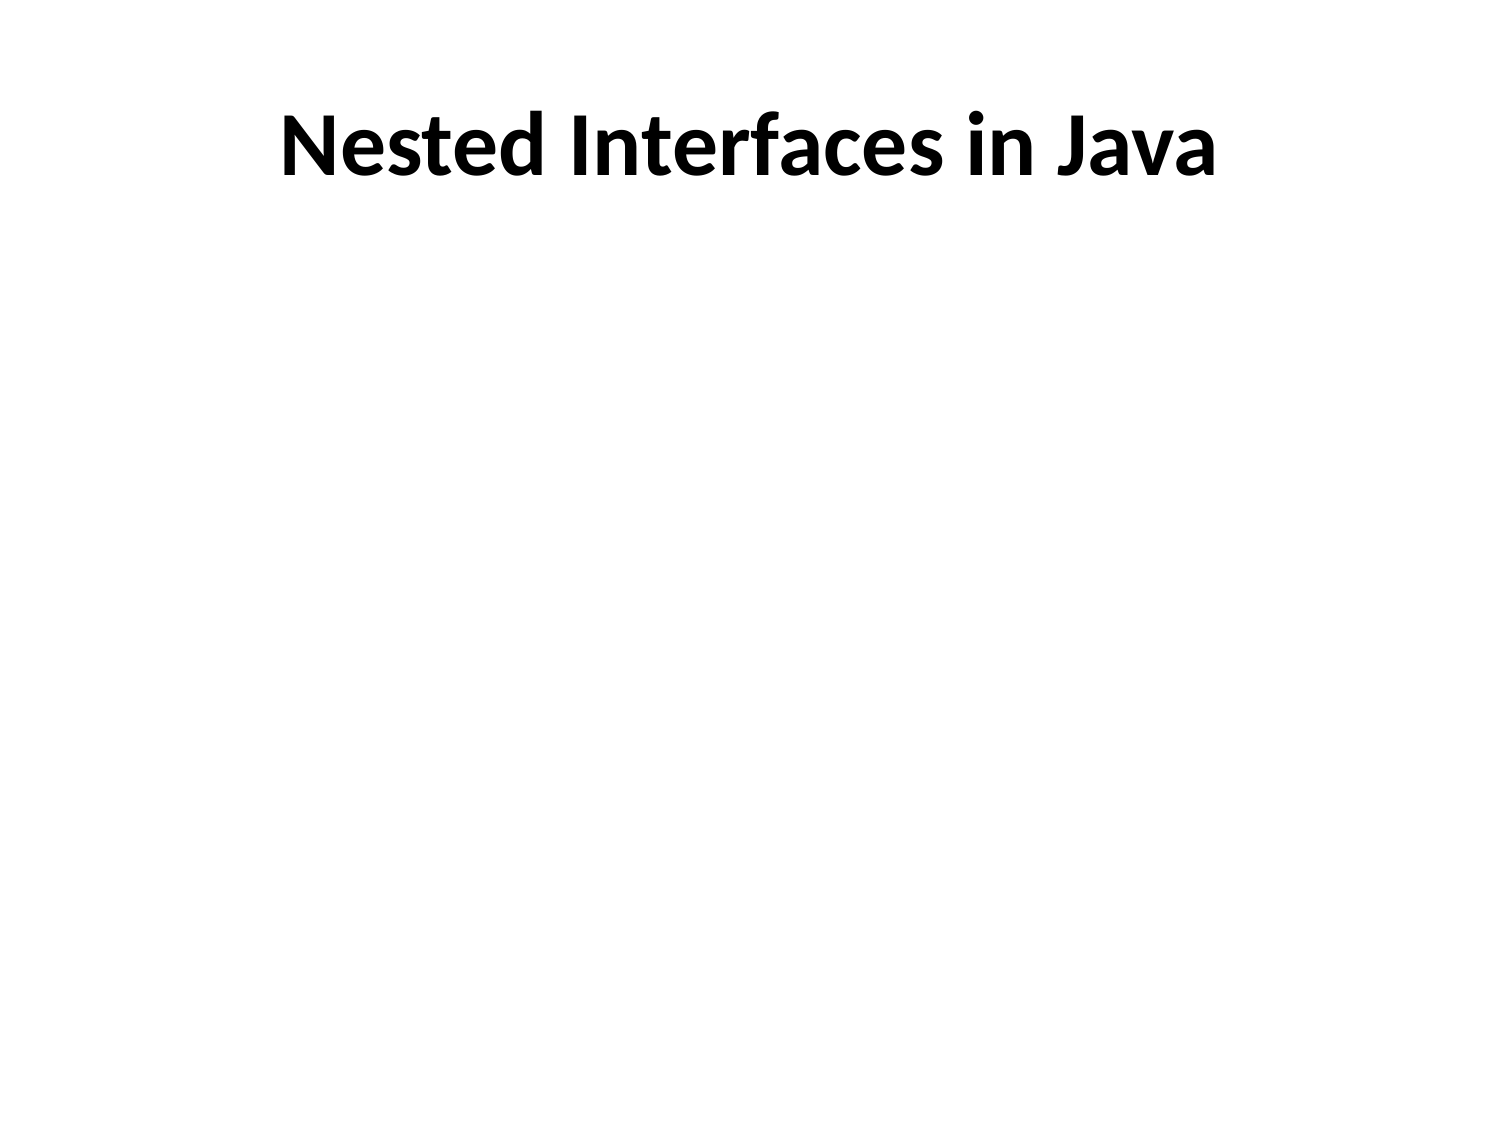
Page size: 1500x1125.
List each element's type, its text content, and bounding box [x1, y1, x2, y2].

title Nested Interfaces in Java [75, 45, 1425, 233]
